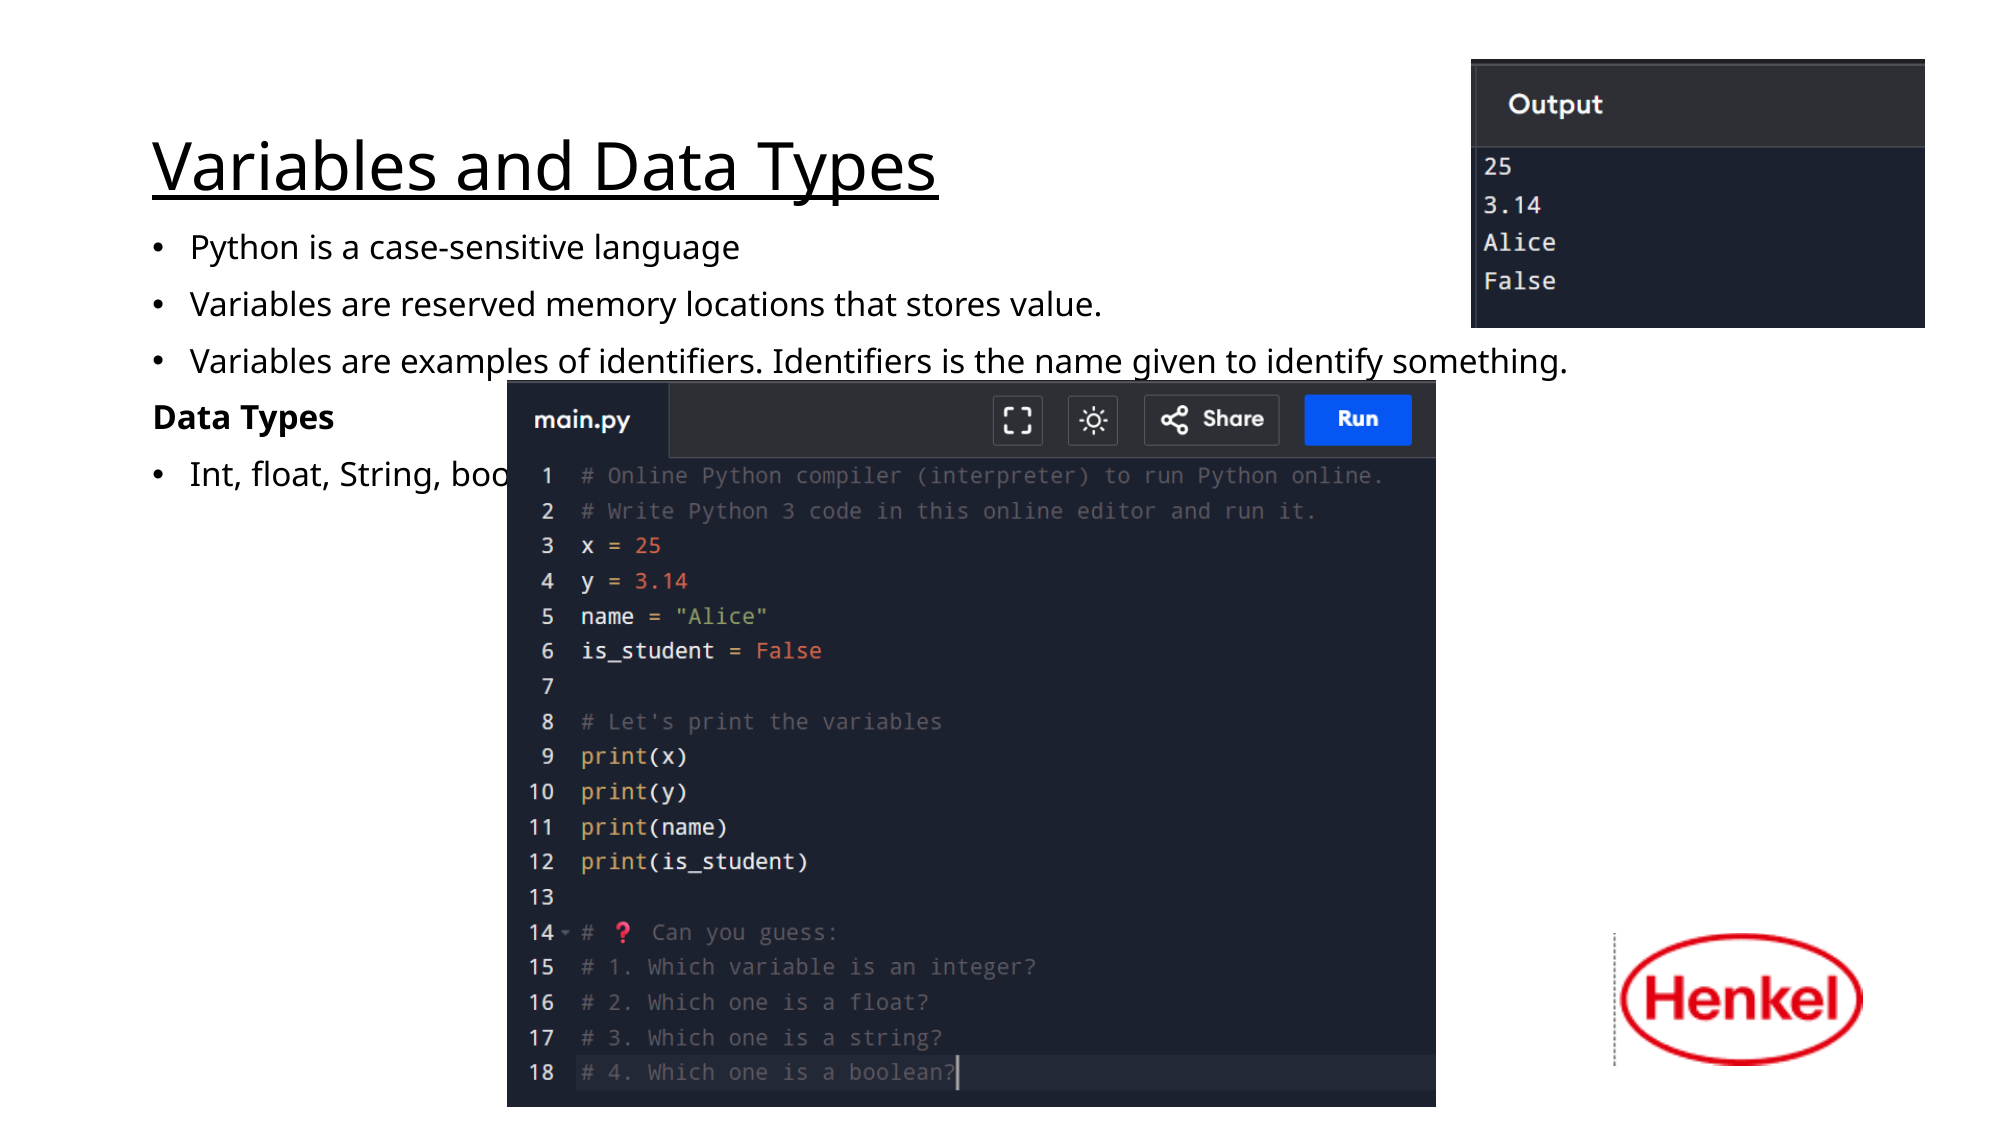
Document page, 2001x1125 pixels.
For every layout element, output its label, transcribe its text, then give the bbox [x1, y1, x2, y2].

picture [1612, 1014, 1863, 1066]
title Variables and Data Types [137, 59, 1471, 223]
picture [506, 379, 1437, 1107]
picture [1471, 59, 1925, 329]
list Python is a case-sensitive language Variables are reserved memory locations that stores value. Variables are examples of identifiers. Identifiers is the name given to identify something. Data Types Int, float, String, bool [137, 223, 1863, 1014]
